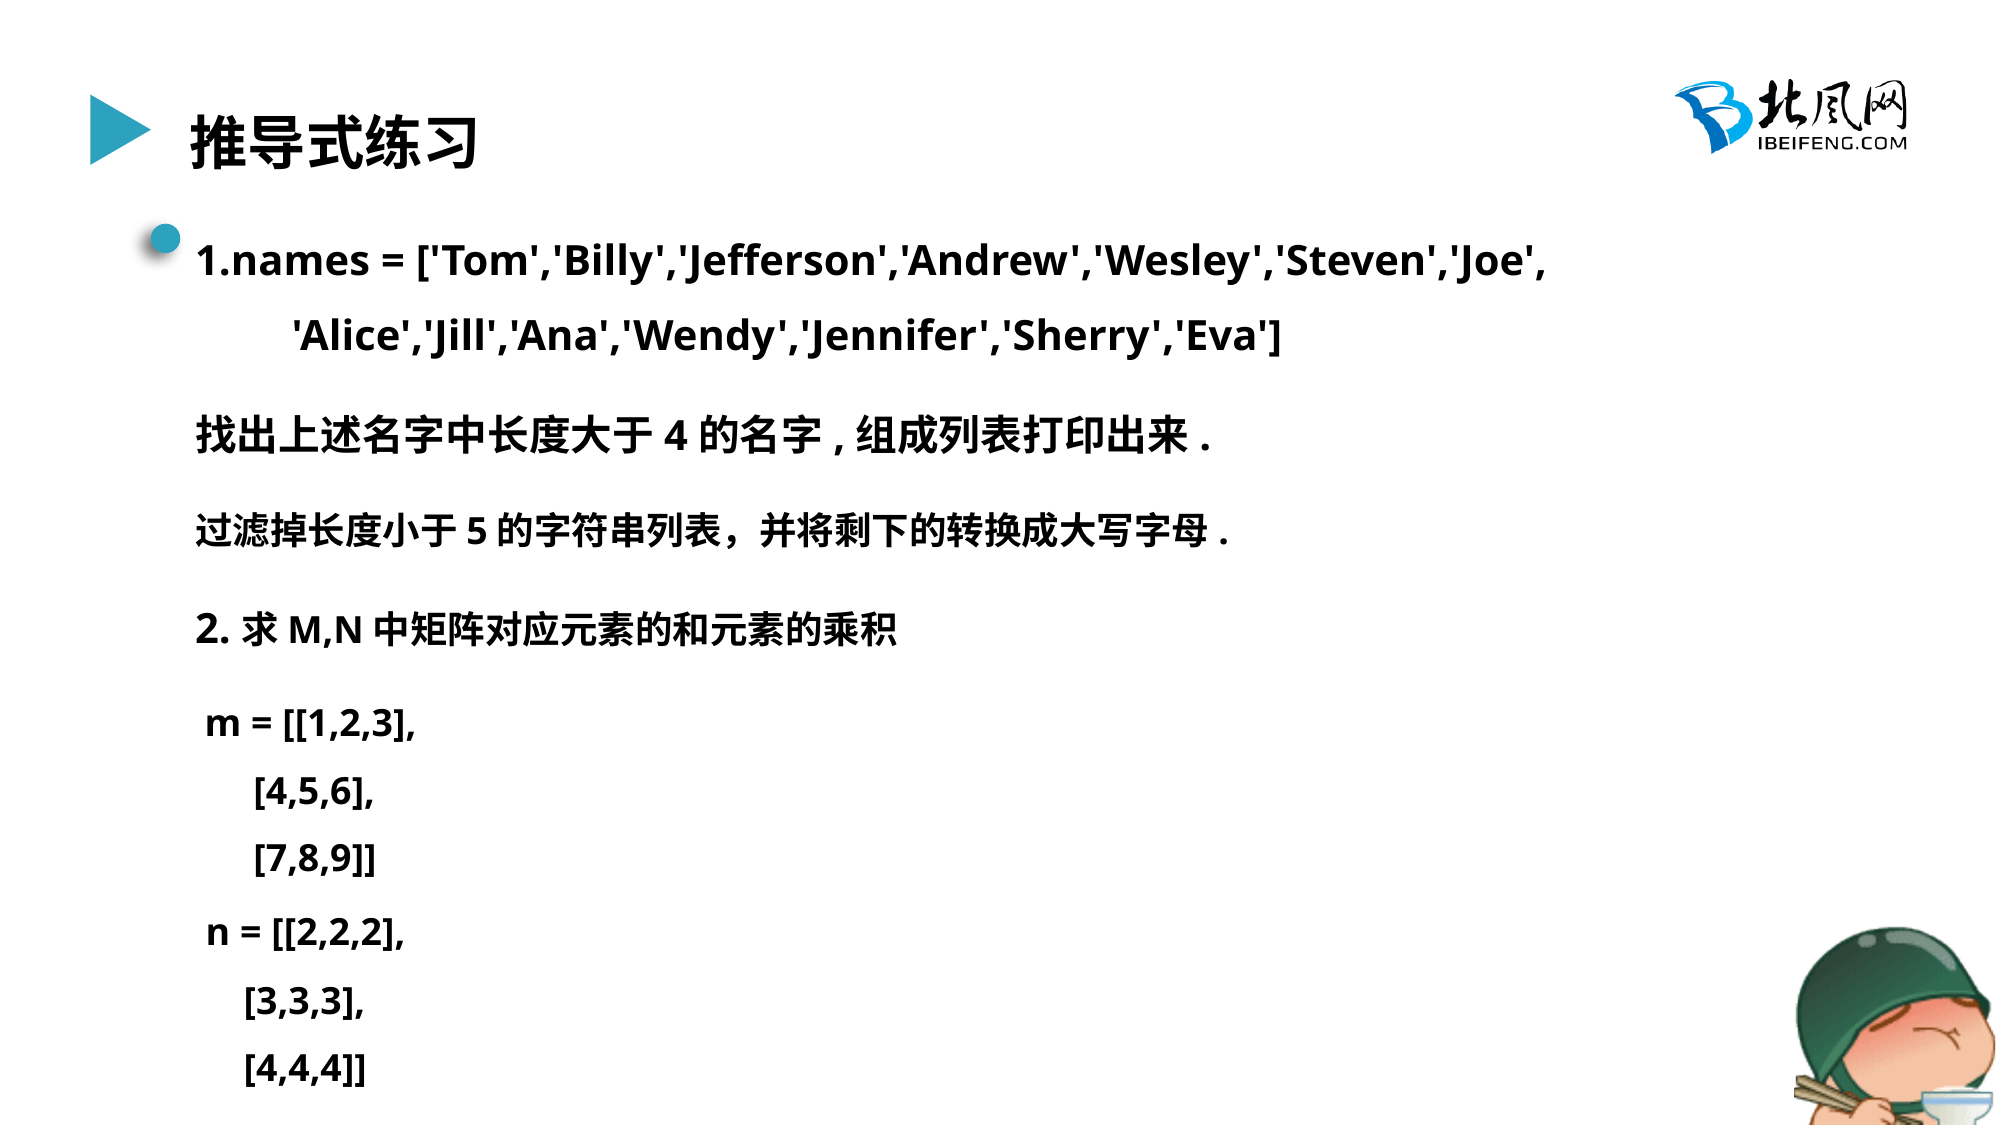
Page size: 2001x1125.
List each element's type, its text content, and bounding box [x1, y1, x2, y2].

text_box 推导式练习 [175, 99, 1153, 184]
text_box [150, 201, 1912, 1099]
picture [1665, 70, 1916, 156]
text_box [89, 92, 154, 167]
picture [1794, 919, 2000, 1125]
